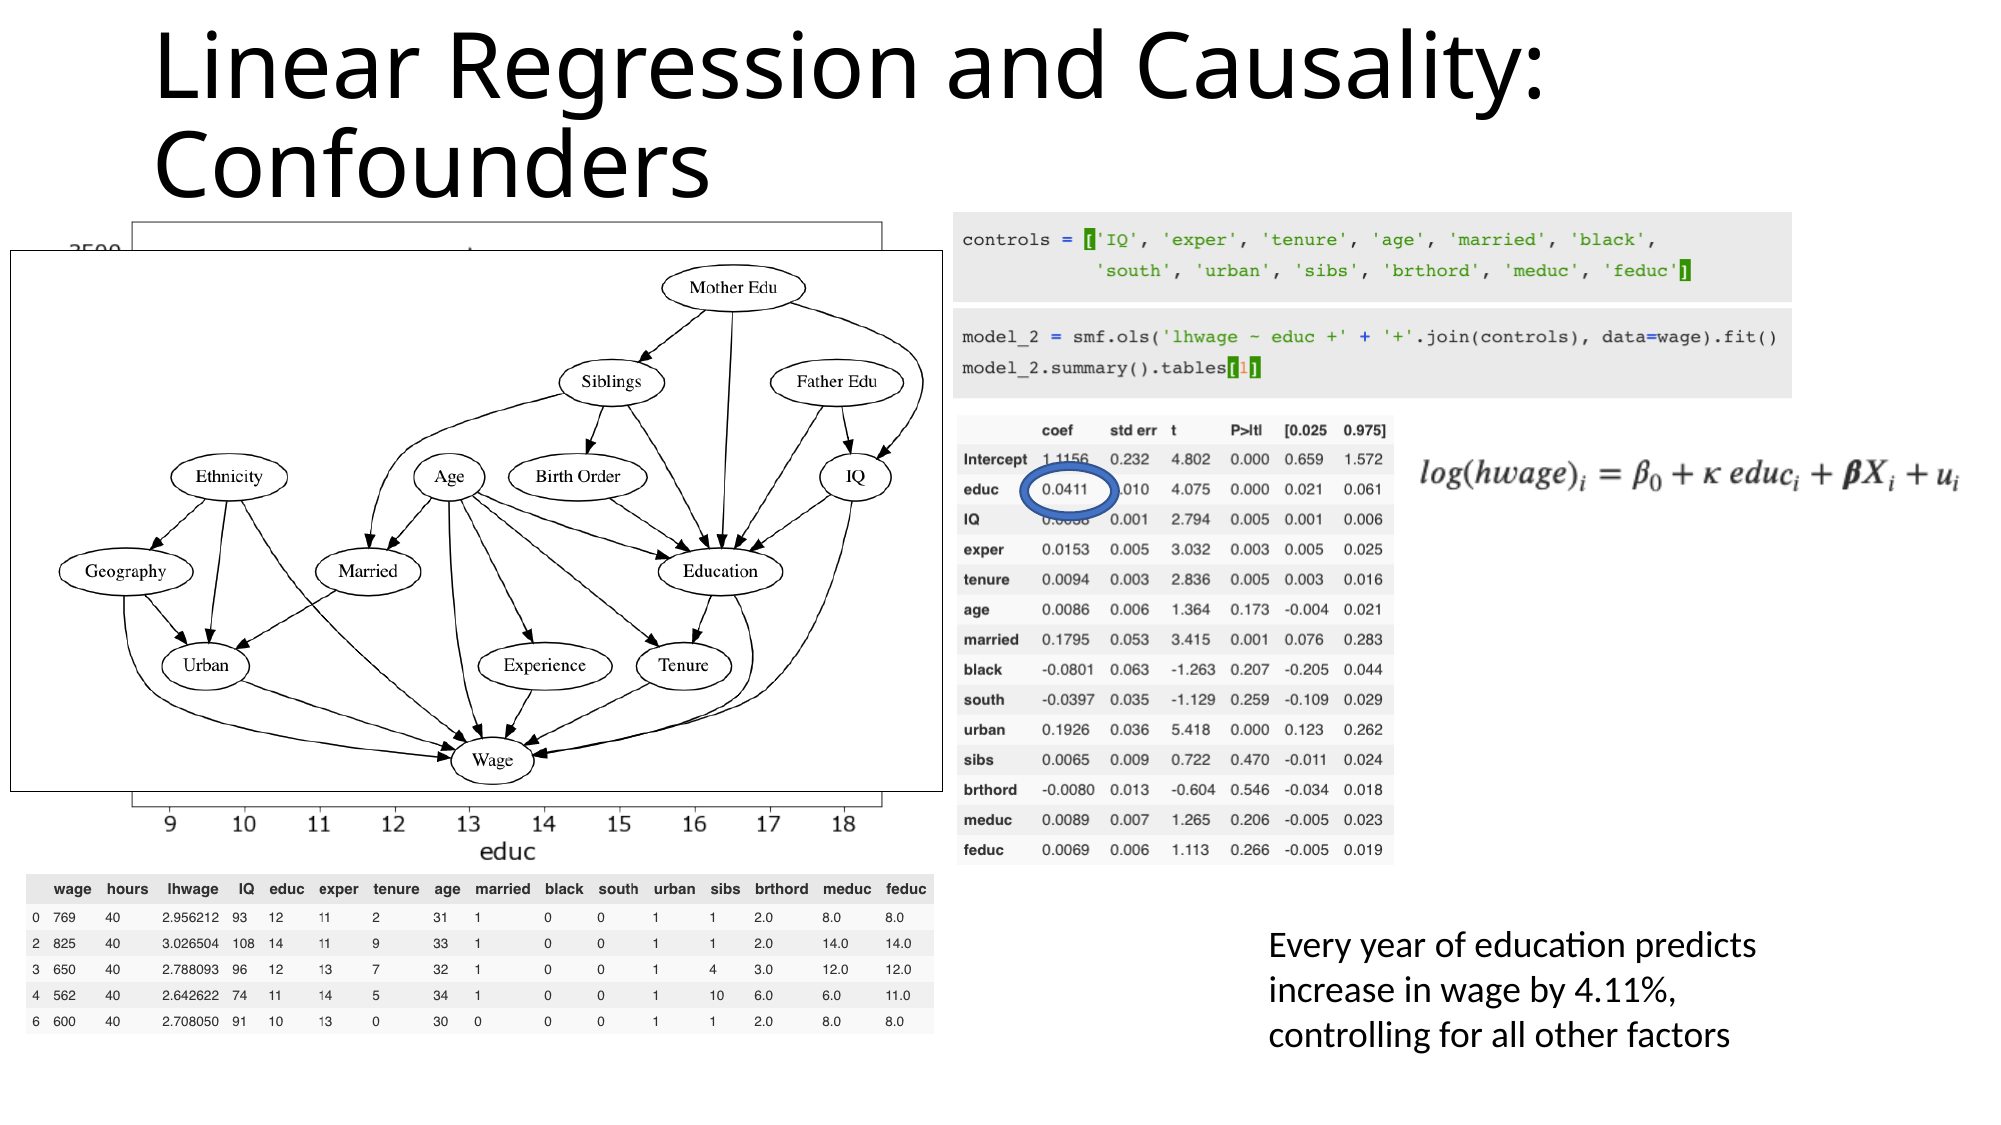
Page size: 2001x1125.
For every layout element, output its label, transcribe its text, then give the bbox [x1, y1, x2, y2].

text_box Every year of education predicts increase in wage by 4.11%, controlling for all other factors [1253, 912, 1821, 1063]
title Linear Regression and Causality: Confounders [137, 59, 1863, 177]
picture [953, 212, 1972, 876]
picture [10, 212, 943, 1042]
